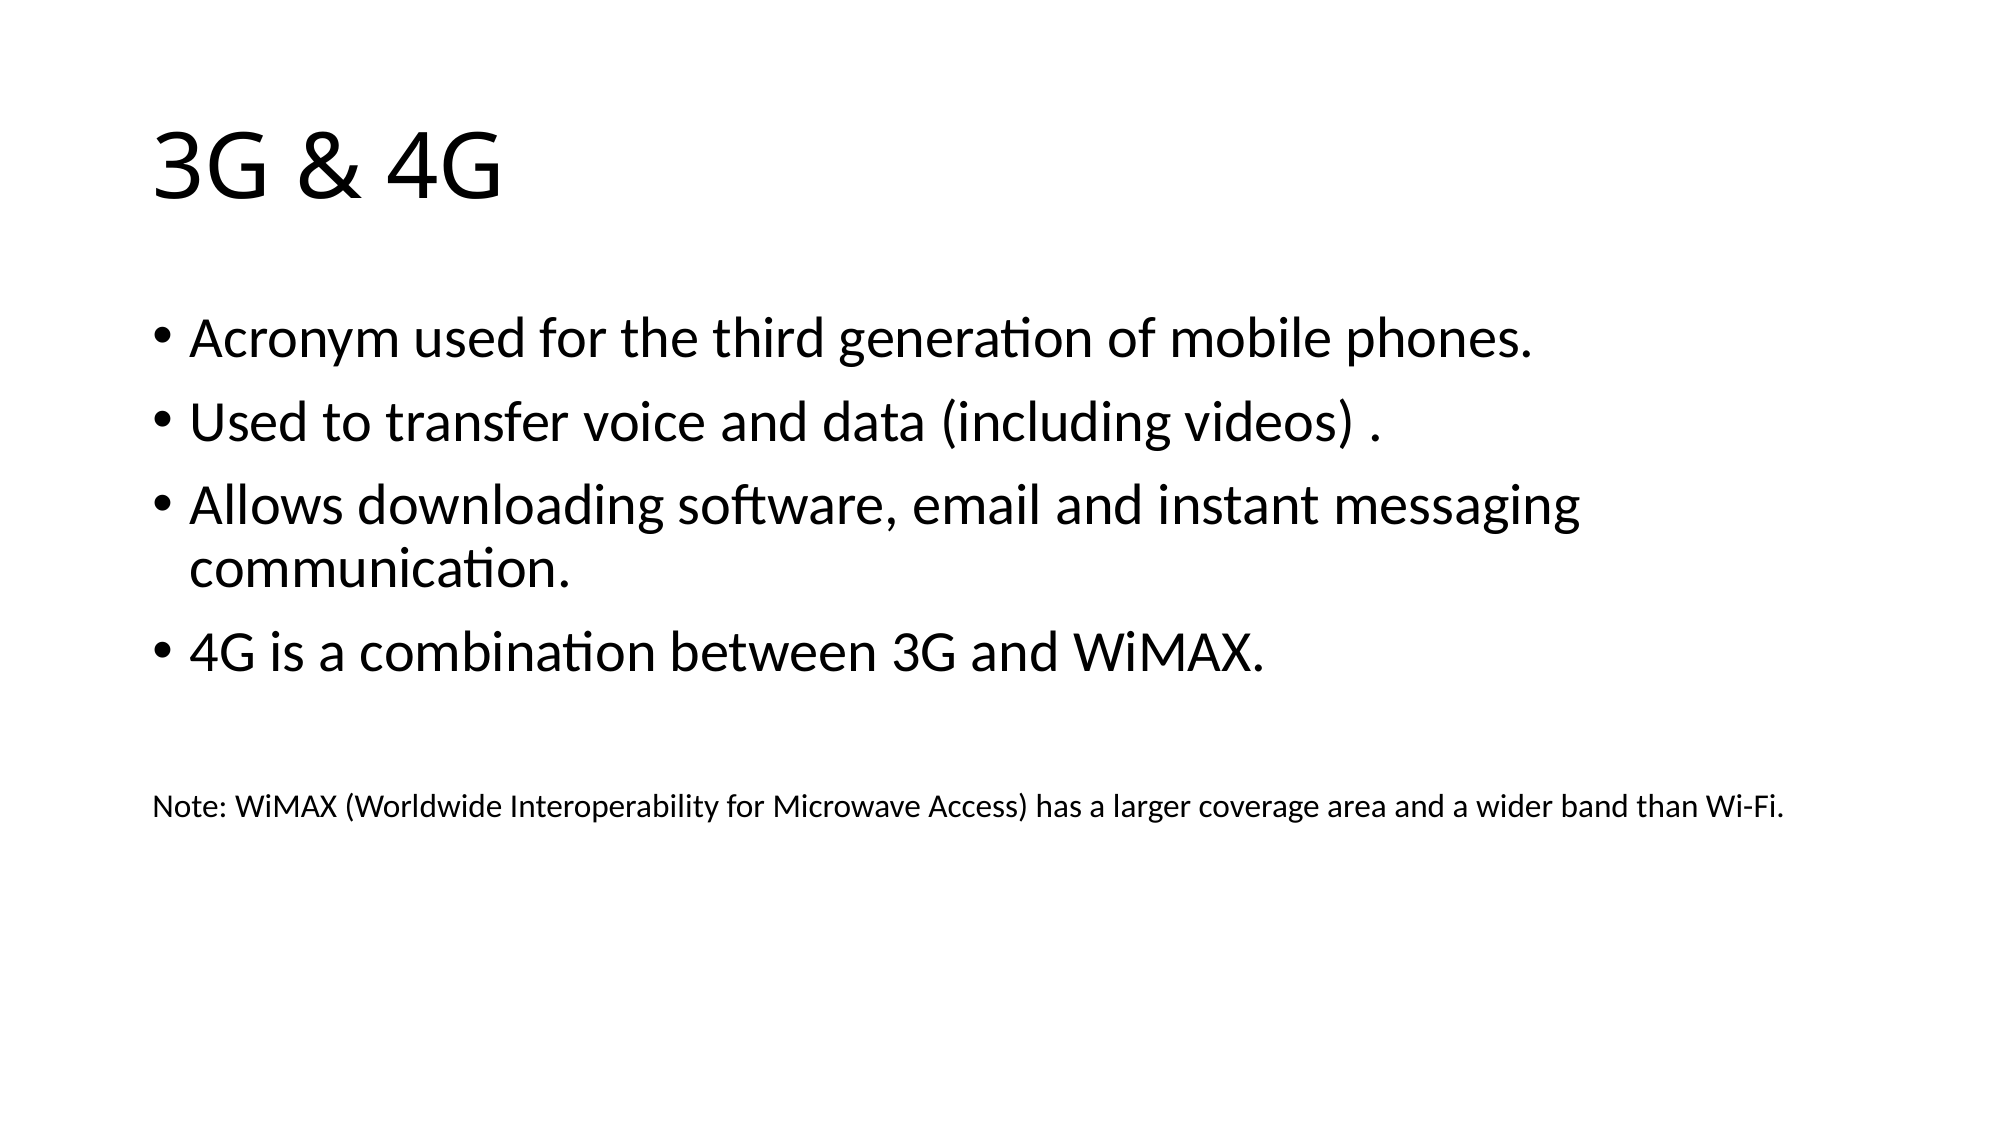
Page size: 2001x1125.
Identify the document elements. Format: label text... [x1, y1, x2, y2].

title 3G & 4G [137, 59, 1863, 278]
list Acronym used for the third generation of mobile phones. Used to transfer voice and data (including videos) . Allows downloading software, email and instant messaging communication. 4G is a combination between 3G and WiMAX. Note: WiMAX (Worldwide Interoperability for Microwave Access) has a larger coverage area and a wider band than Wi-Fi. [137, 299, 1863, 1014]
